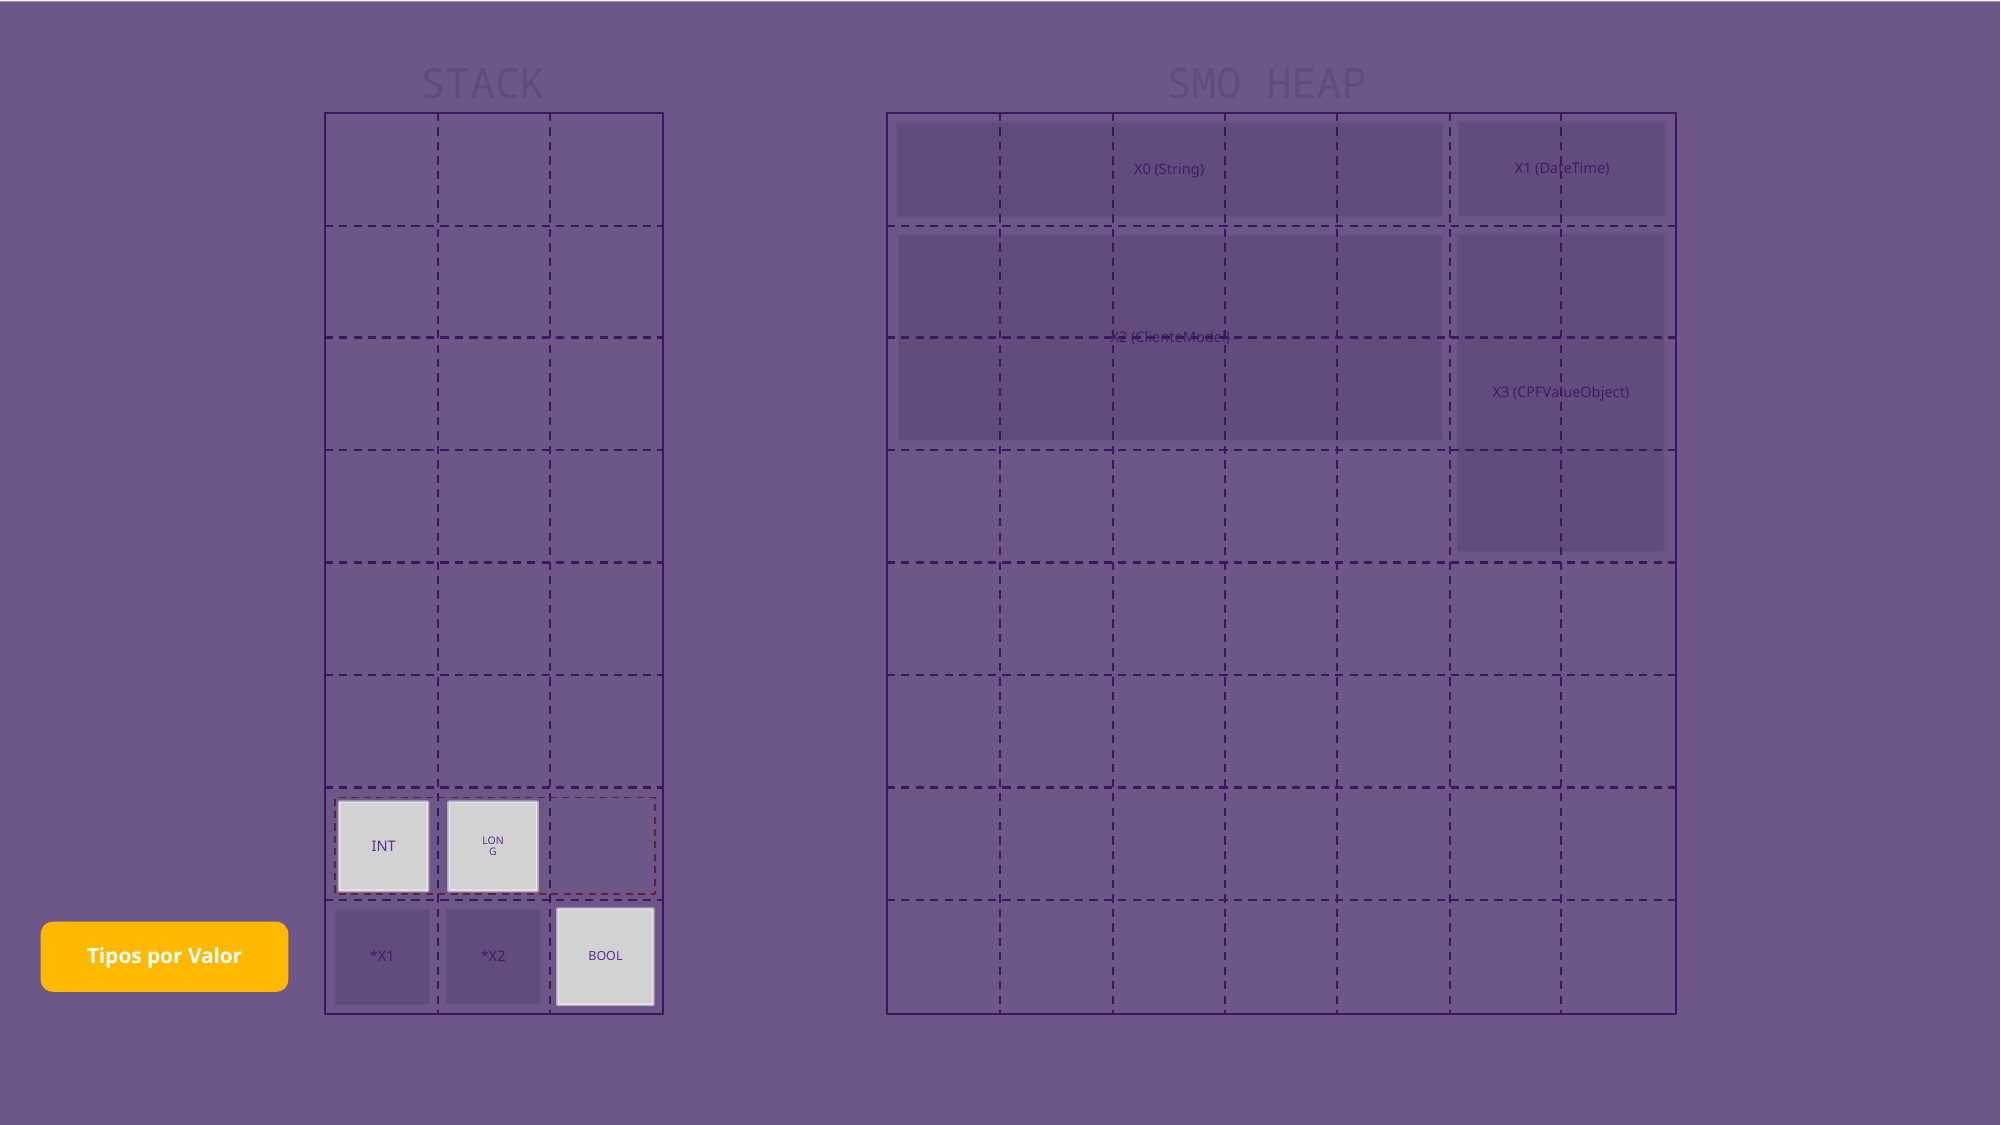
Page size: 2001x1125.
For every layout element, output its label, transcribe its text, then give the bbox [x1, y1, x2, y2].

text_box [0, 1, 2000, 1125]
text_box Tipos por Valor [40, 921, 289, 992]
text_box LONG [447, 800, 539, 892]
text_box BOOL [556, 907, 655, 1006]
text_box INT [338, 800, 429, 892]
